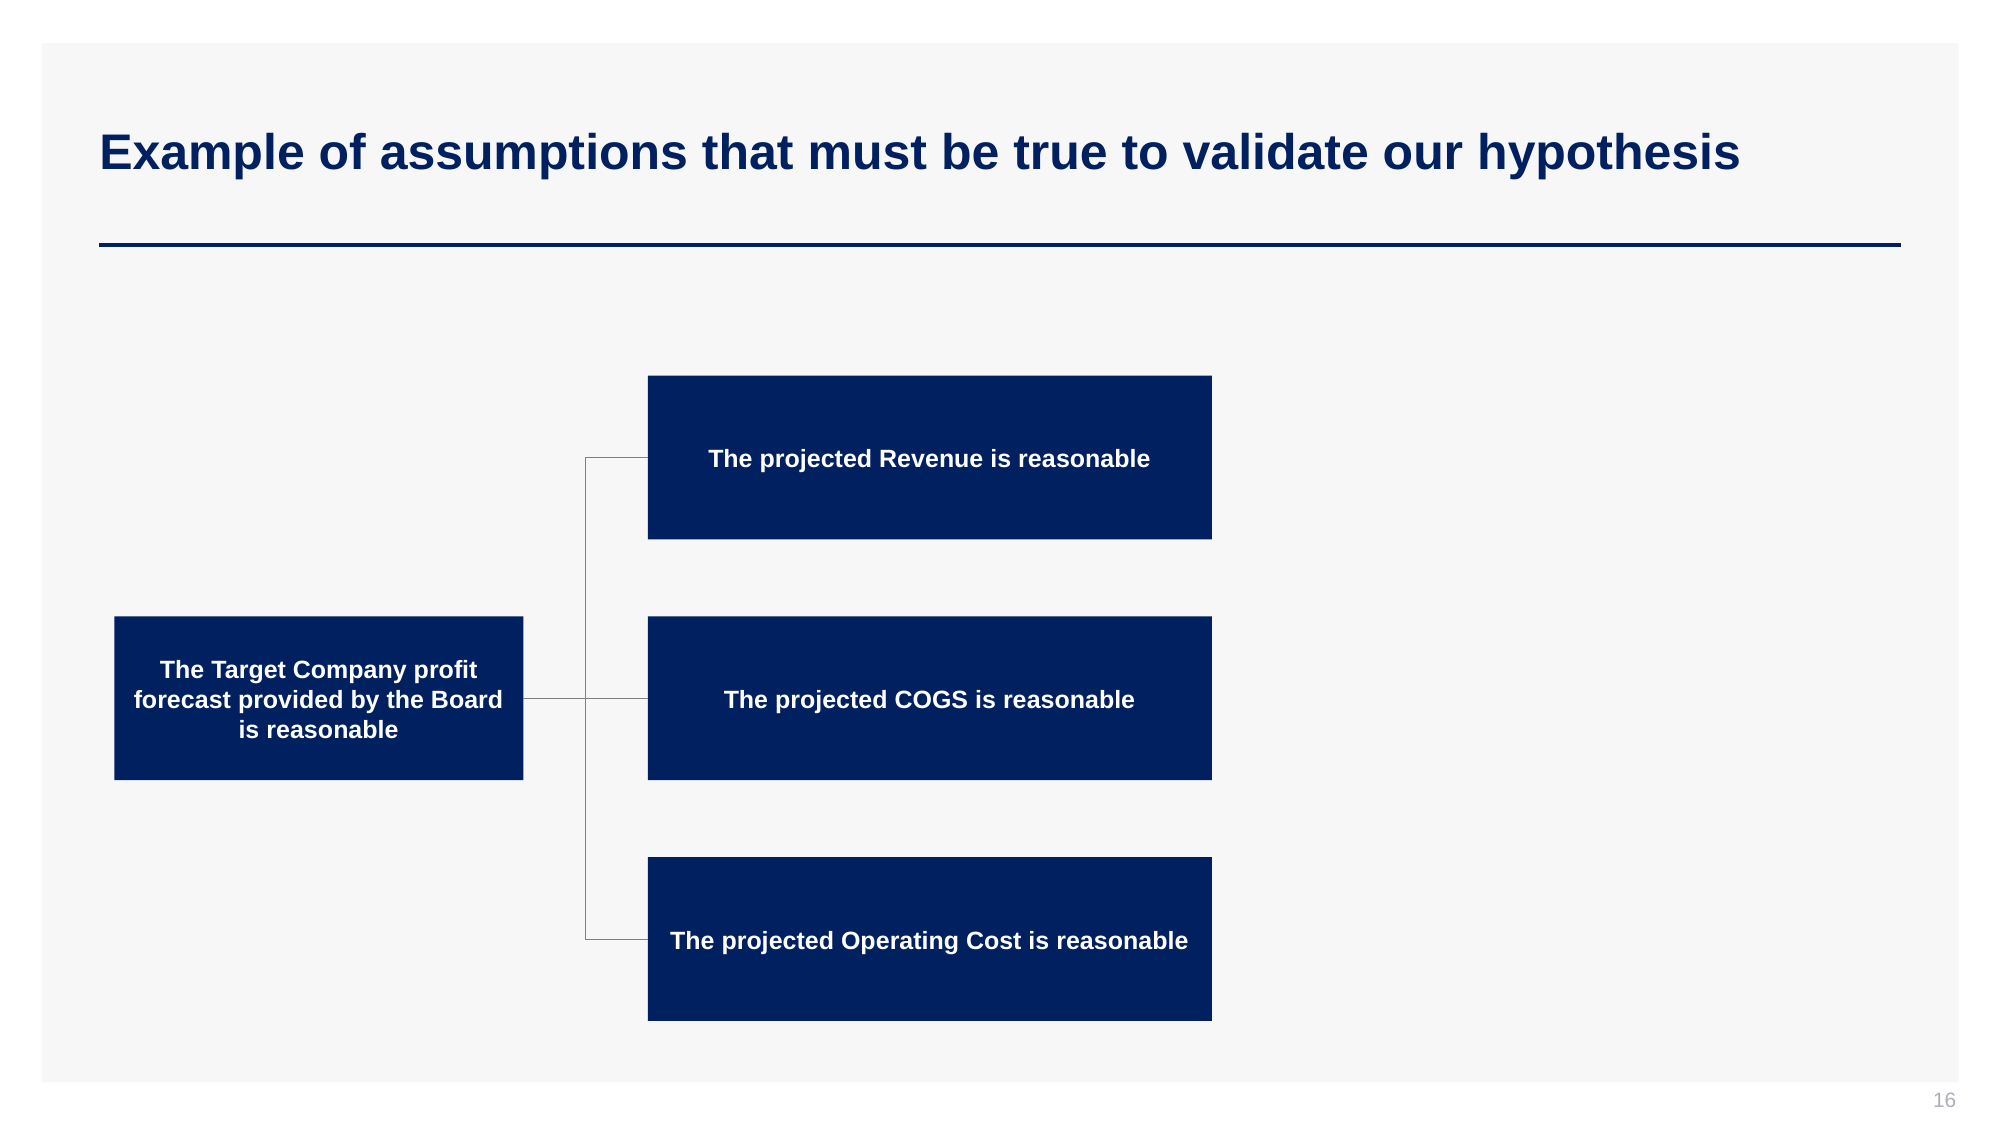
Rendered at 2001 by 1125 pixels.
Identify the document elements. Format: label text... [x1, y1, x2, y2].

text_box The Target Company profit forecast provided by the Board is reasonable [114, 616, 523, 781]
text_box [523, 699, 648, 940]
text_box The projected Operating Cost is reasonable [647, 857, 1212, 1021]
title Example of assumptions that must be true to validate our hypothesis [84, 59, 1901, 239]
text_box The projected Revenue is reasonable [647, 375, 1212, 540]
text_box The projected COGS is reasonable [648, 616, 1212, 781]
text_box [523, 457, 648, 698]
slide_number 16 [1506, 1088, 1957, 1119]
